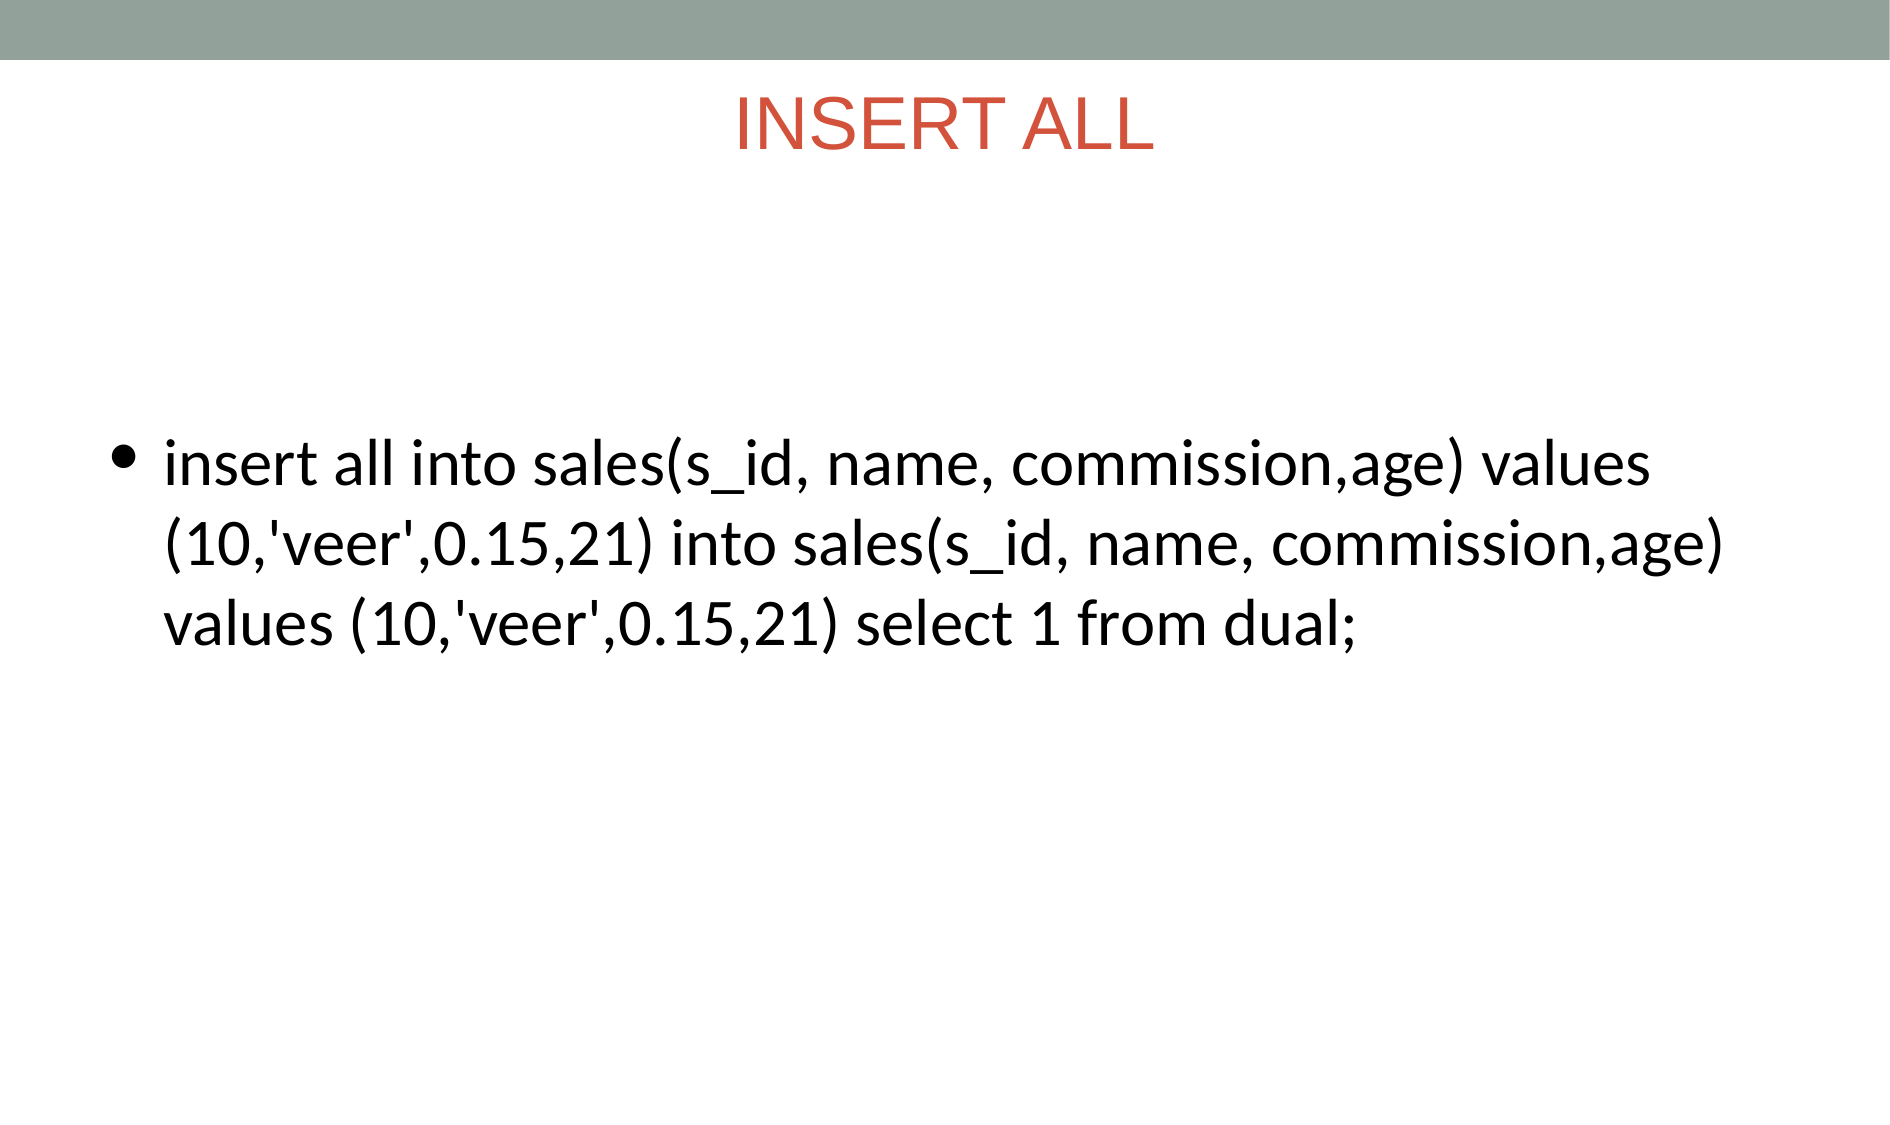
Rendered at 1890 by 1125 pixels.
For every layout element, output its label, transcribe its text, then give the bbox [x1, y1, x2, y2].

list insert all into sales(s_id, name, commission,age) values (10,'veer',0.15,21) into sales(s_id, name, commission,age) values (10,'veer',0.15,21) select 1 from dual; [107, 325, 1791, 964]
title INSERT ALL [107, 74, 1784, 263]
